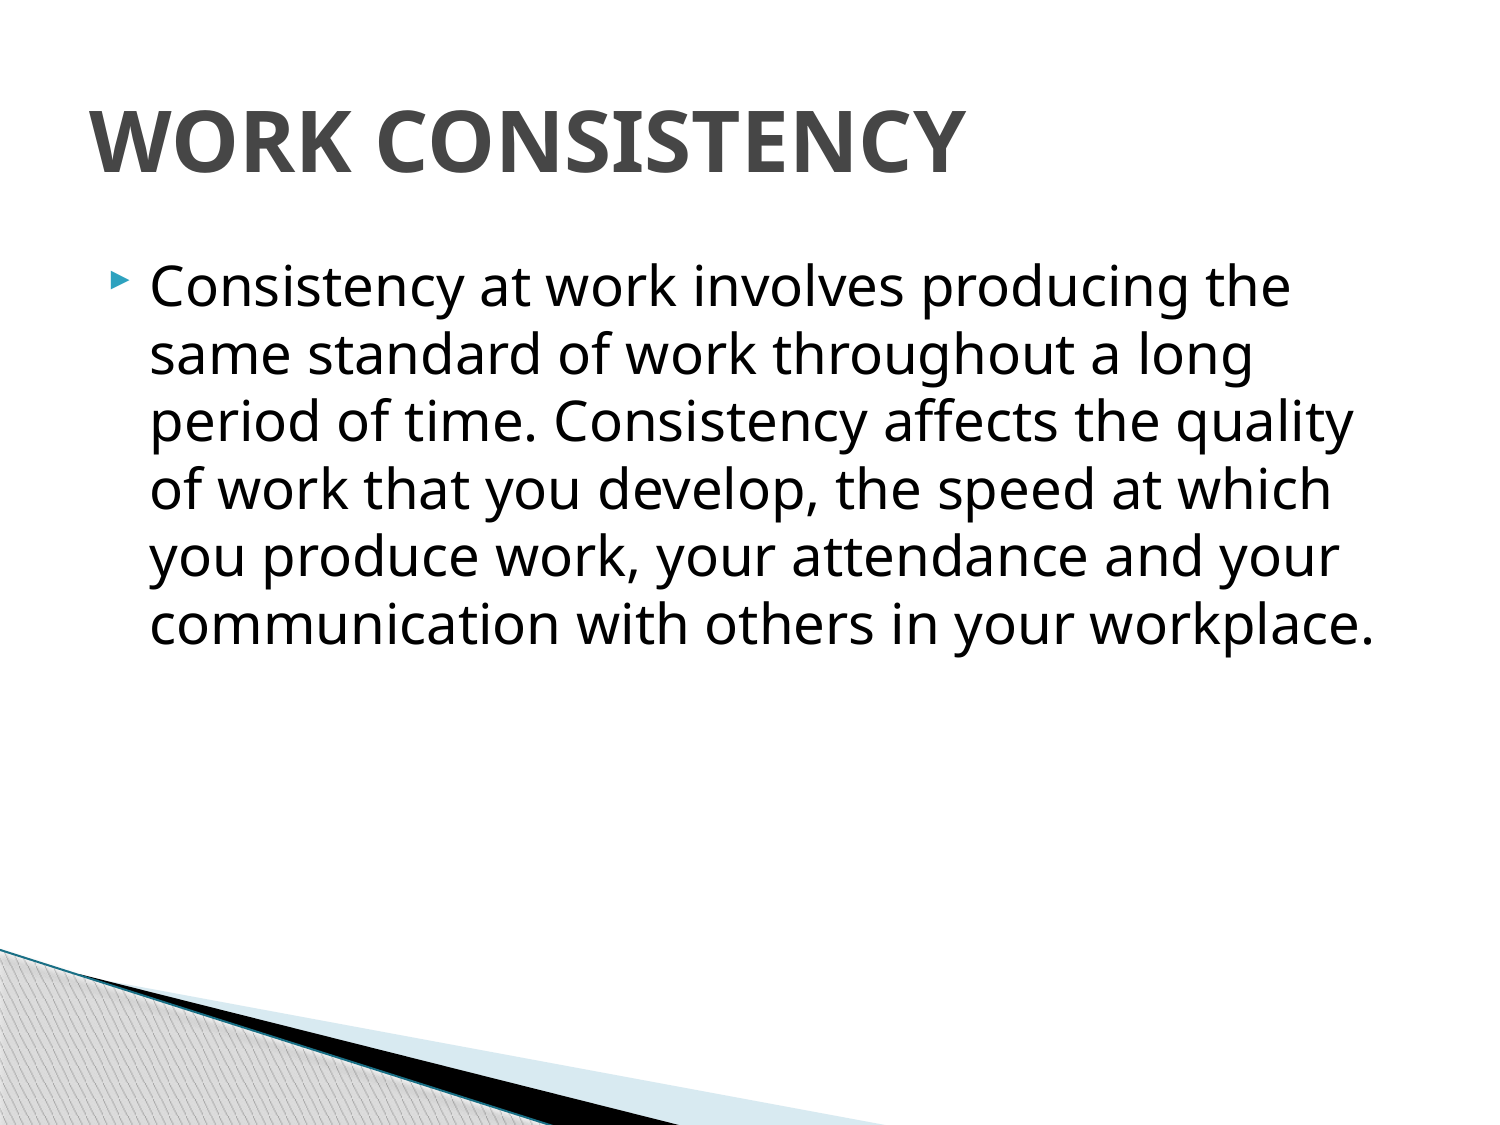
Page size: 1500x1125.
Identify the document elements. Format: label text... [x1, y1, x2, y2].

title WORK CONSISTENCY [75, 45, 1425, 233]
list Consistency at work involves producing the same standard of work throughout a long period of time. Consistency affects the quality of work that you develop, the speed at which you produce work, your attendance and your communication with others in your workplace. [75, 243, 1425, 986]
